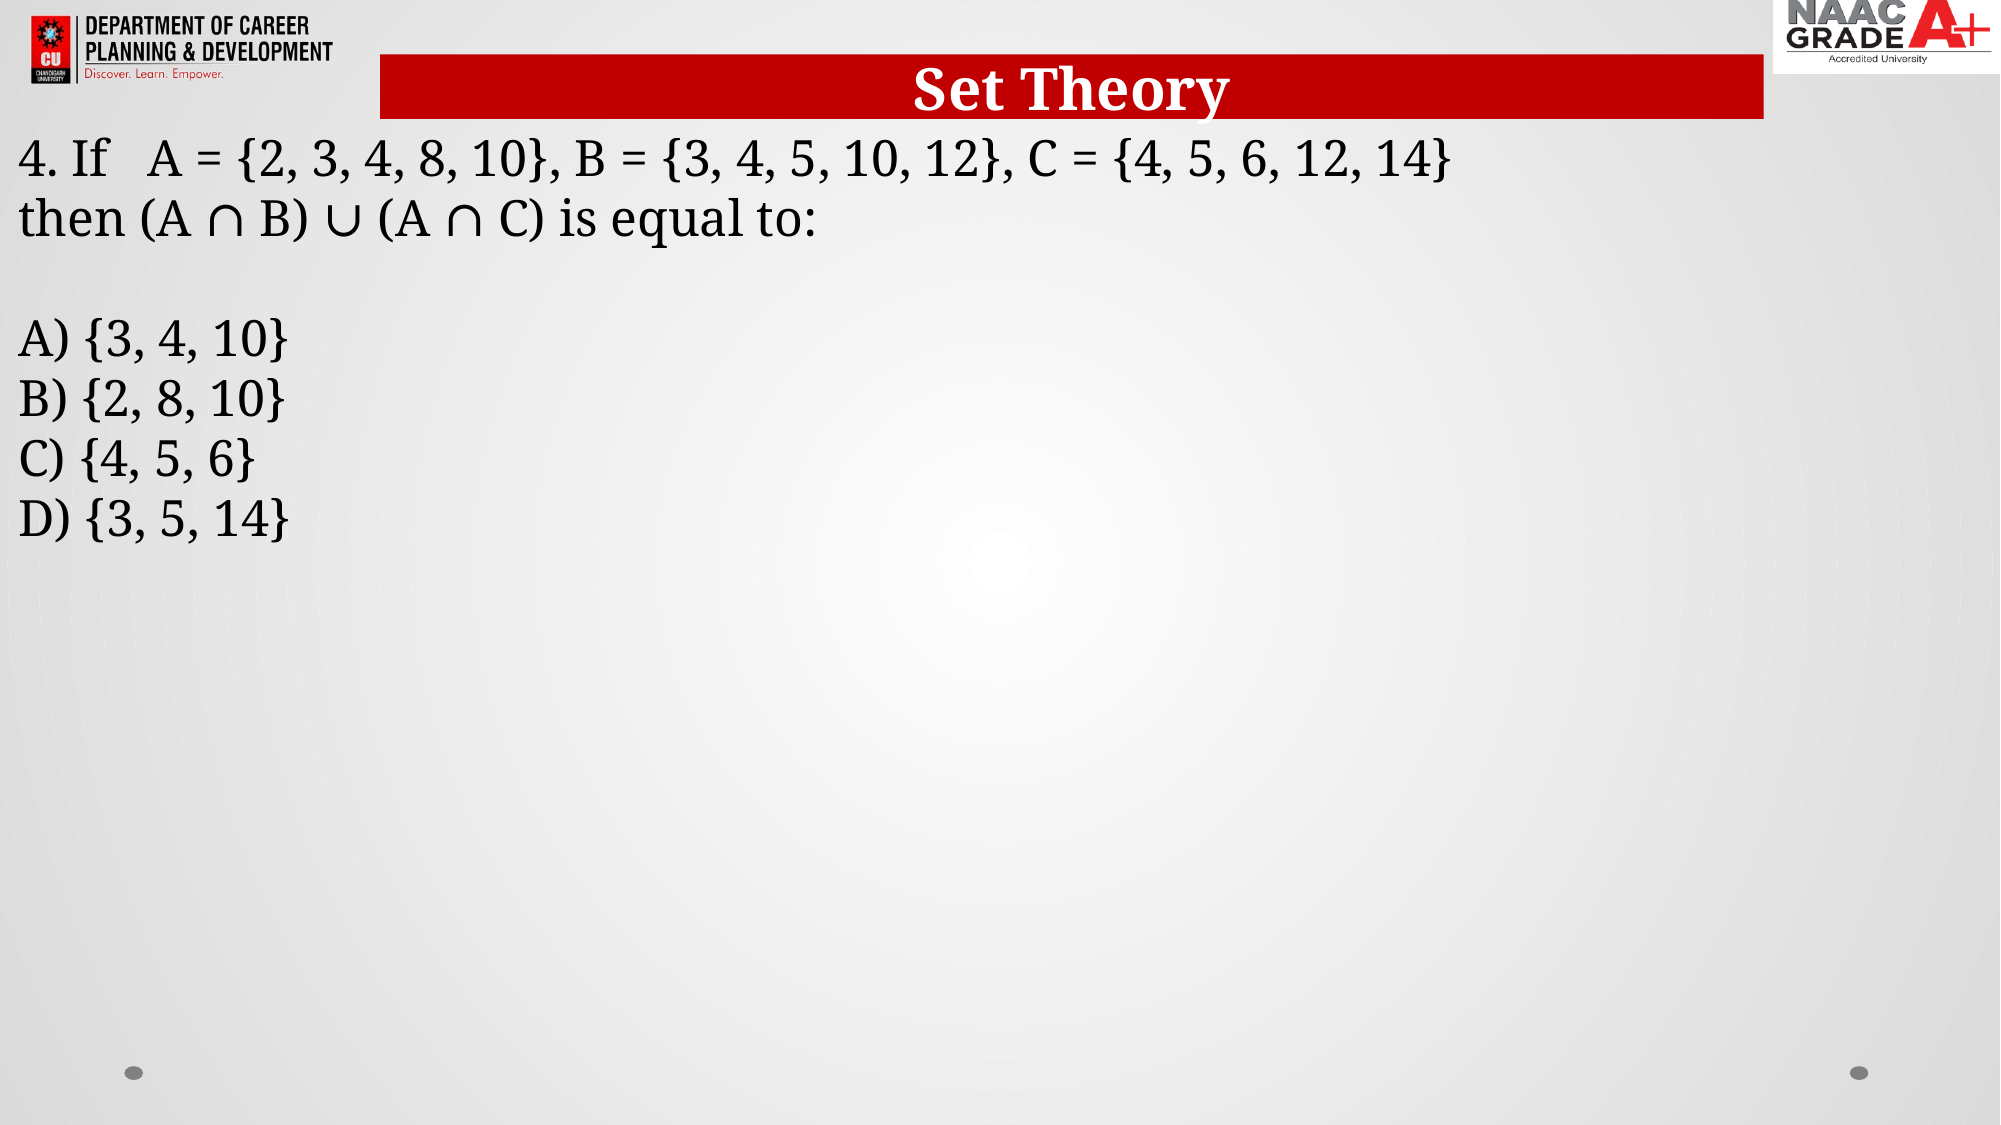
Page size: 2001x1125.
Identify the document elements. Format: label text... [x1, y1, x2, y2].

text_box Set Theory [378, 52, 1766, 118]
picture [23, 0, 349, 100]
picture [1772, 0, 2000, 74]
text_box 4. If A = {2, 3, 4, 8, 10}, B = {3, 4, 5, 10, 12}, C = {4, 5, 6, 12, 14} then (A ∩ B) ∪ (A ∩ C) is equal to: A) {3, 4, 10} B) {2, 8, 10} C) {4, 5, 6} D) {3, 5, 14} [3, 118, 1814, 644]
